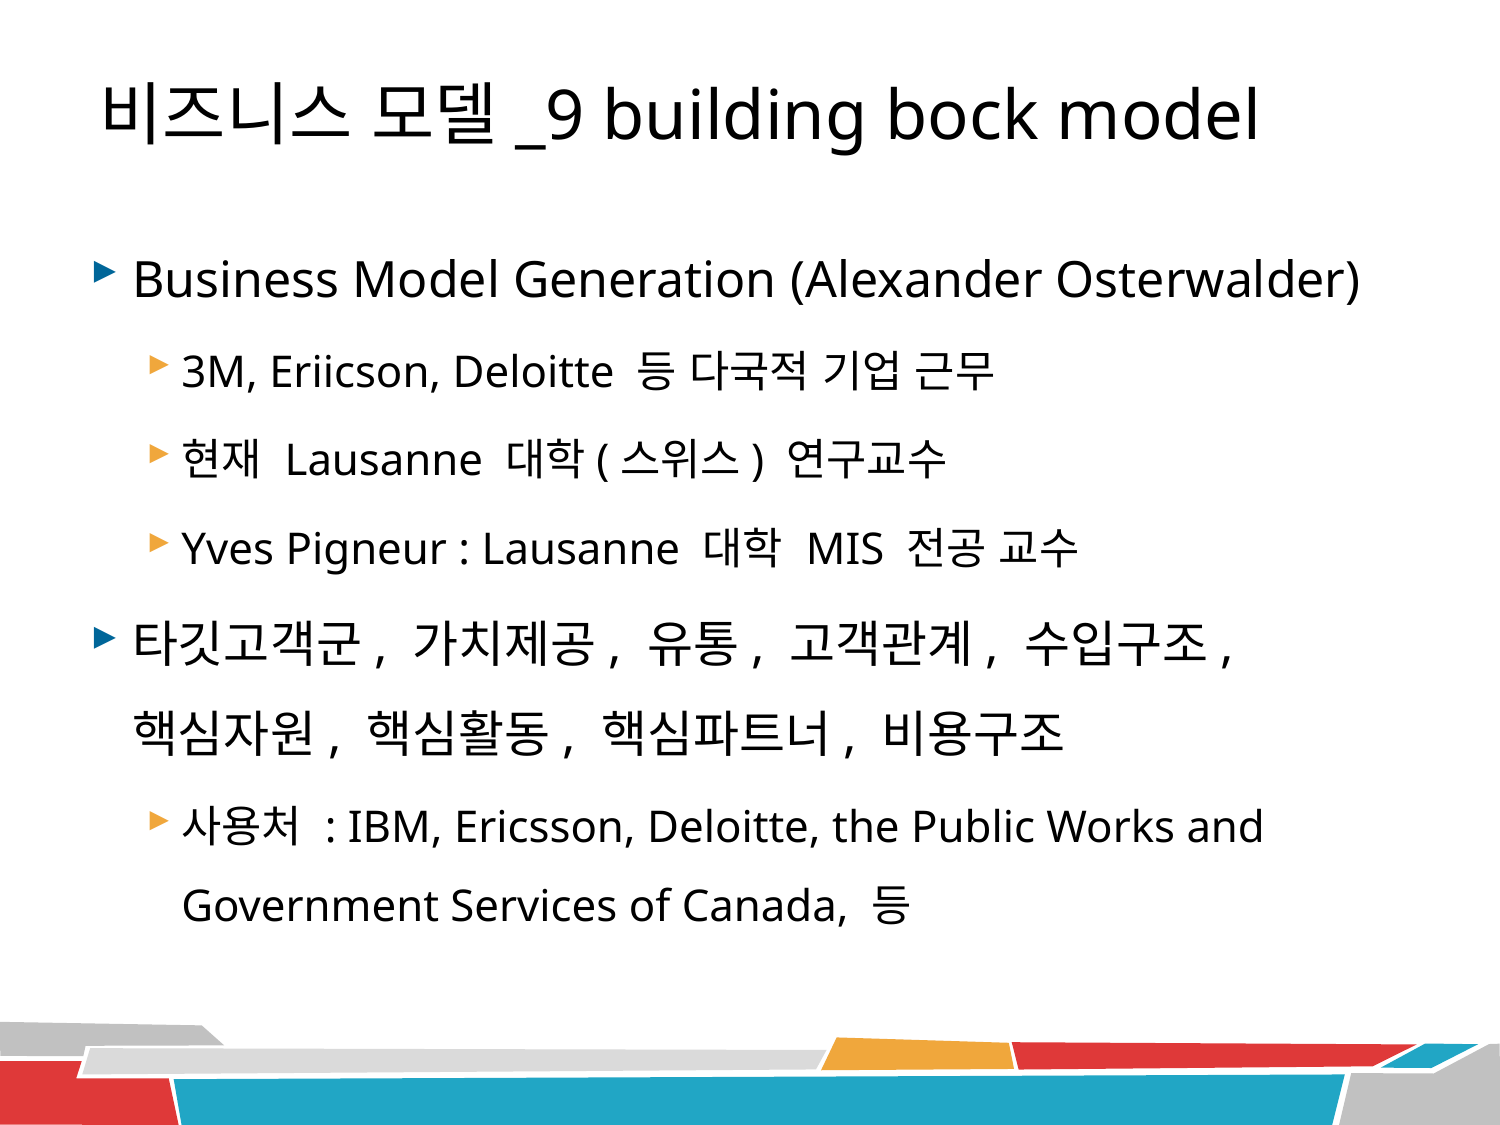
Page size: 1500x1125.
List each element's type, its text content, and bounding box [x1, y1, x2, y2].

title 비즈니스 모델_9 building bock model [76, 17, 1500, 206]
list Business Model Generation (Alexander Osterwalder) 3M, Eriicson, Deloitte 등 다국적 기업 근무 현재 Lausanne 대학(스위스) 연구교수 Yves Pigneur : Lausanne 대학 MIS 전공 교수 타깃고객군, 가치제공, 유통, 고객관계, 수입구조, 핵심자원, 핵심활동, 핵심파트너, 비용구조 사용처 : IBM, Ericsson, Deloitte, the Public Works and Government Services of Canada, 등 [75, 209, 1425, 965]
